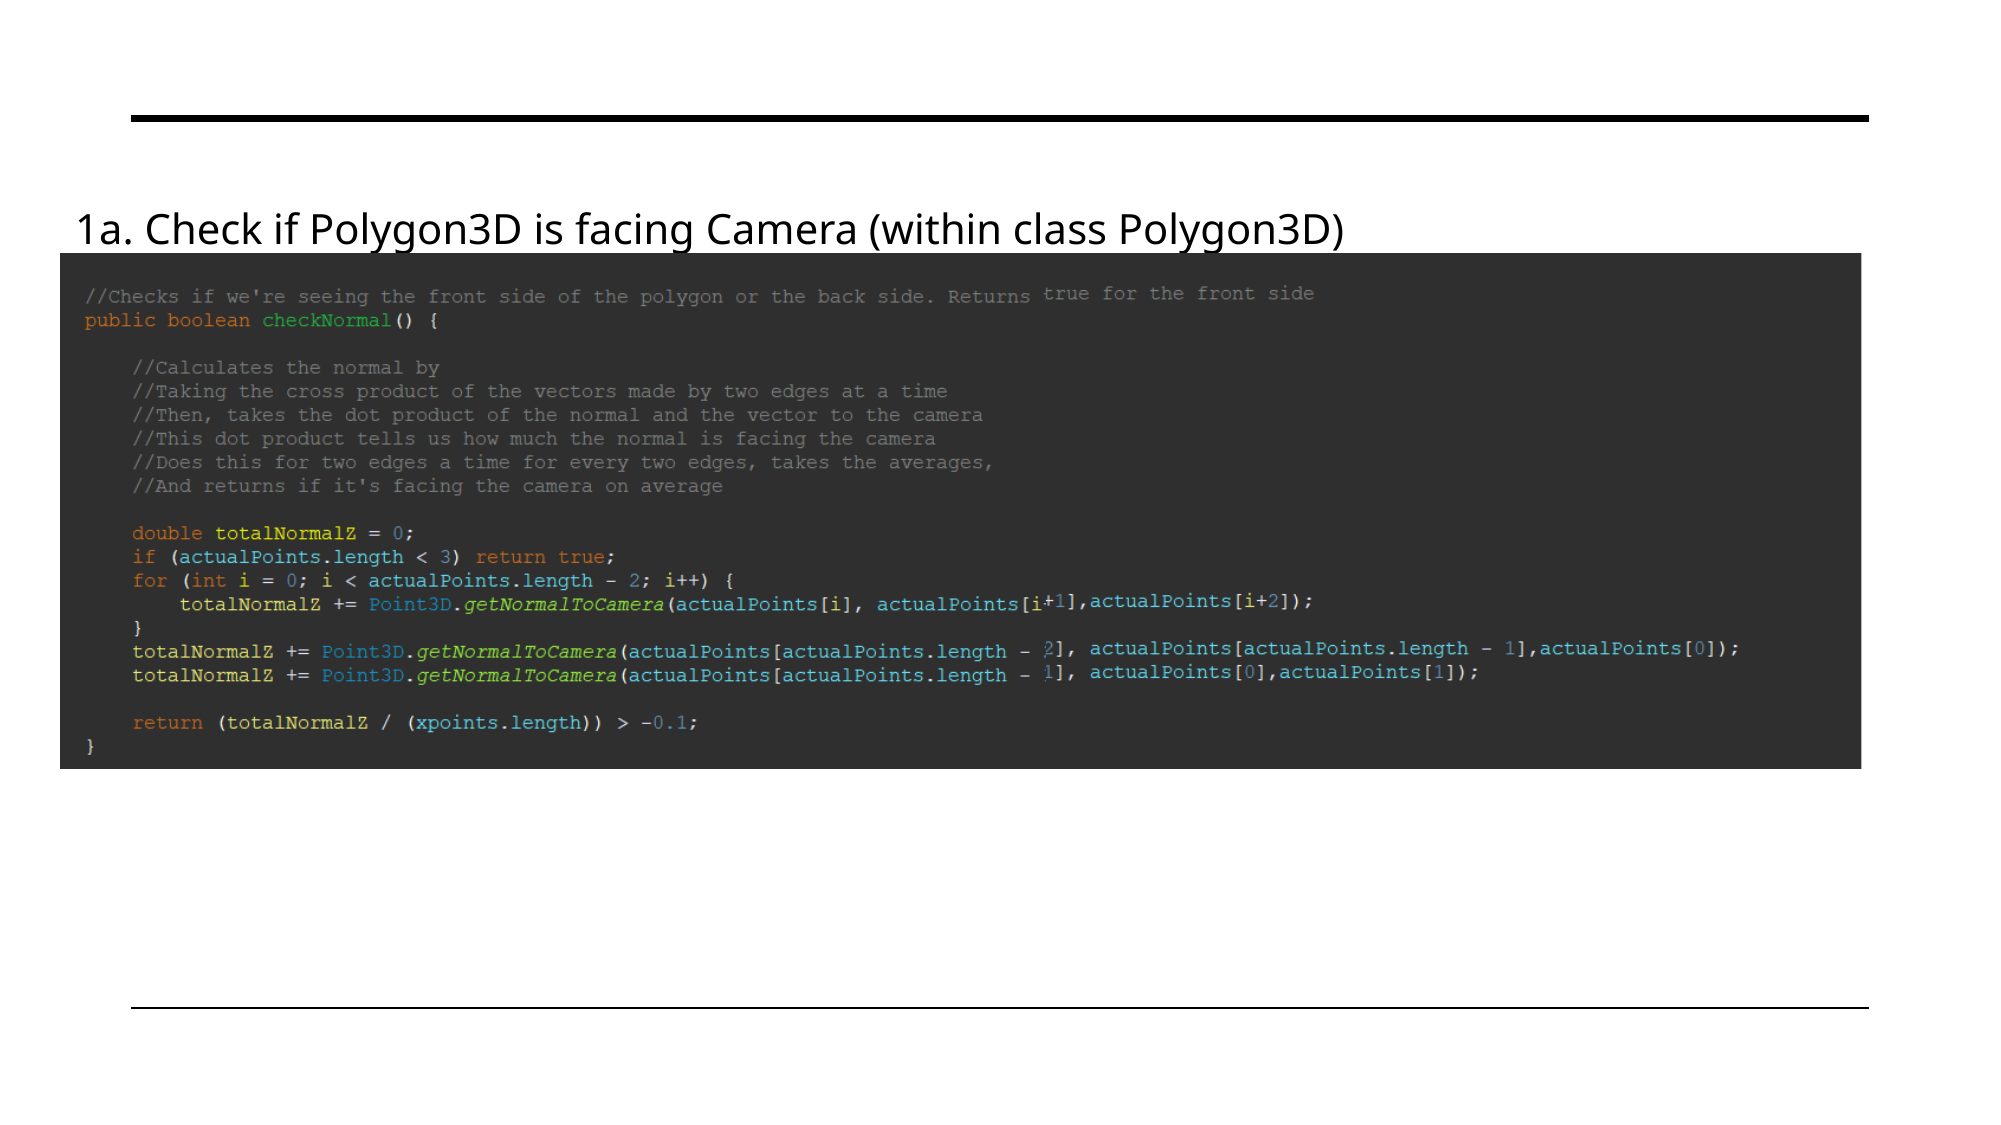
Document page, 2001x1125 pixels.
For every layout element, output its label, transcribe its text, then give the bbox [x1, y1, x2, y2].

list 1a. Check if Polygon3D is facing Camera (within class Polygon3D) [60, 190, 1382, 253]
picture [60, 253, 1862, 769]
